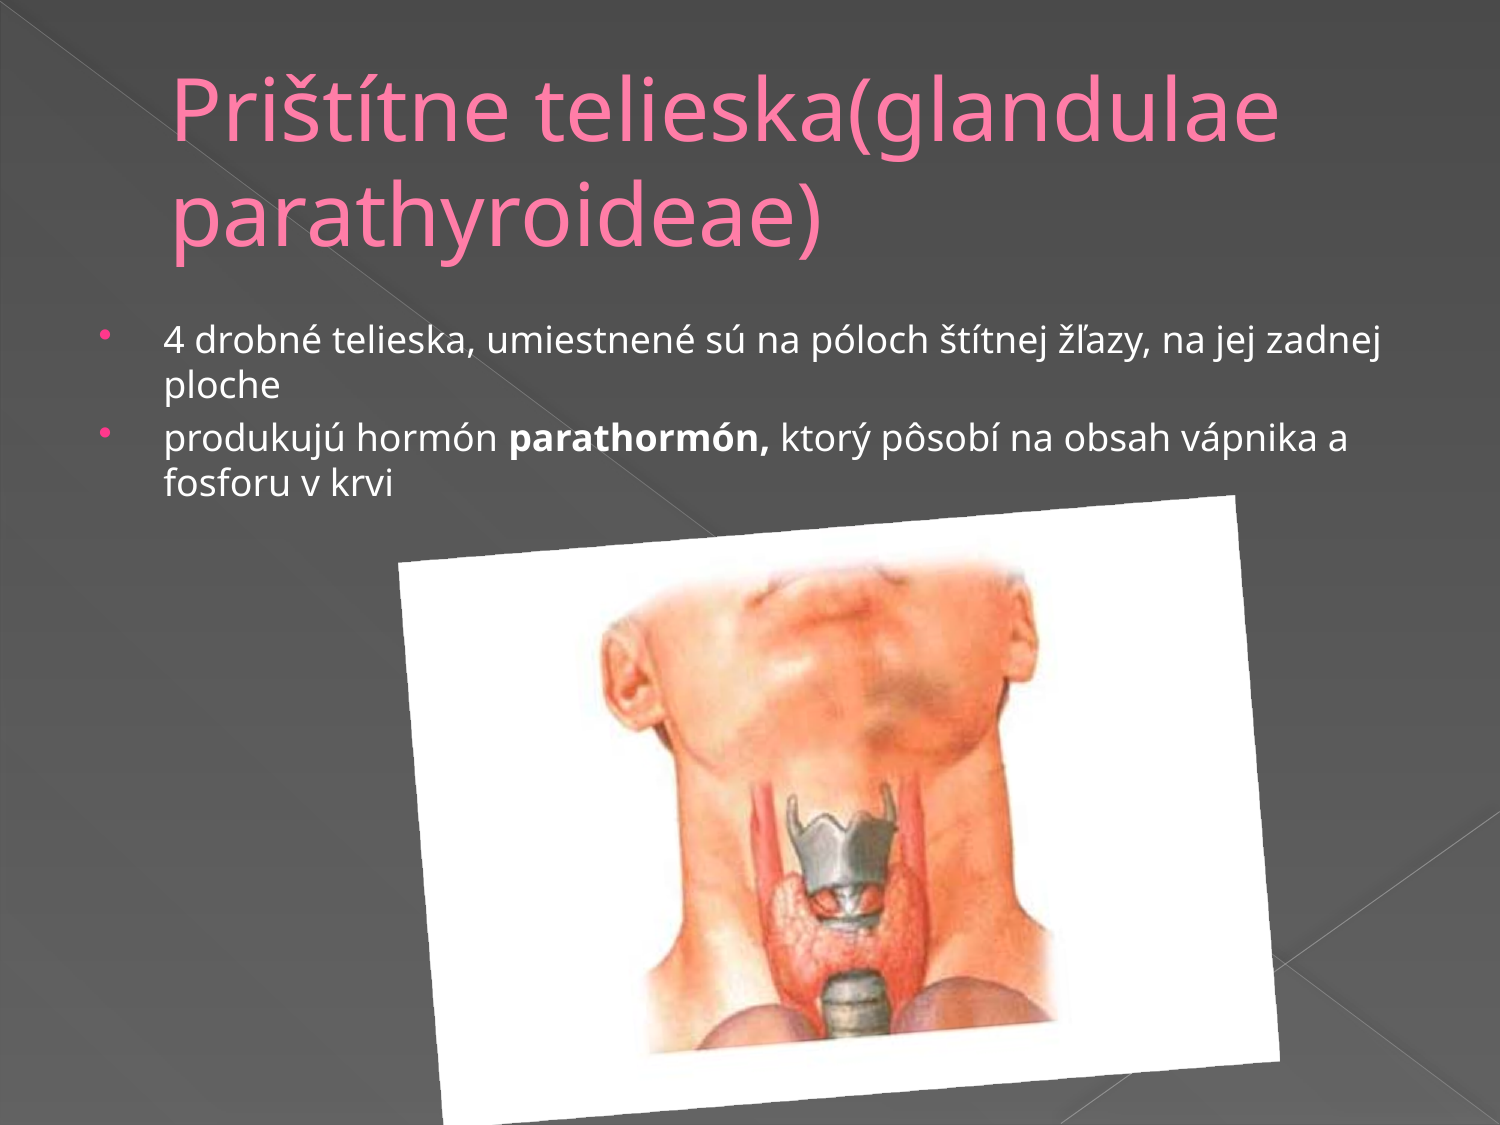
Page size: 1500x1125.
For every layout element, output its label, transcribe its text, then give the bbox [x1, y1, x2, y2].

list 4 drobné telieska, umiestnené sú na póloch štítnej žľazy, na jej zadnej ploche produkujú hormón parathormón, ktorý pôsobí na obsah vápnika a fosforu v krvi [75, 308, 1425, 1059]
picture [399, 496, 1280, 1125]
title Prištítne telieska(glandulae parathyroideae) [75, 43, 1425, 274]
